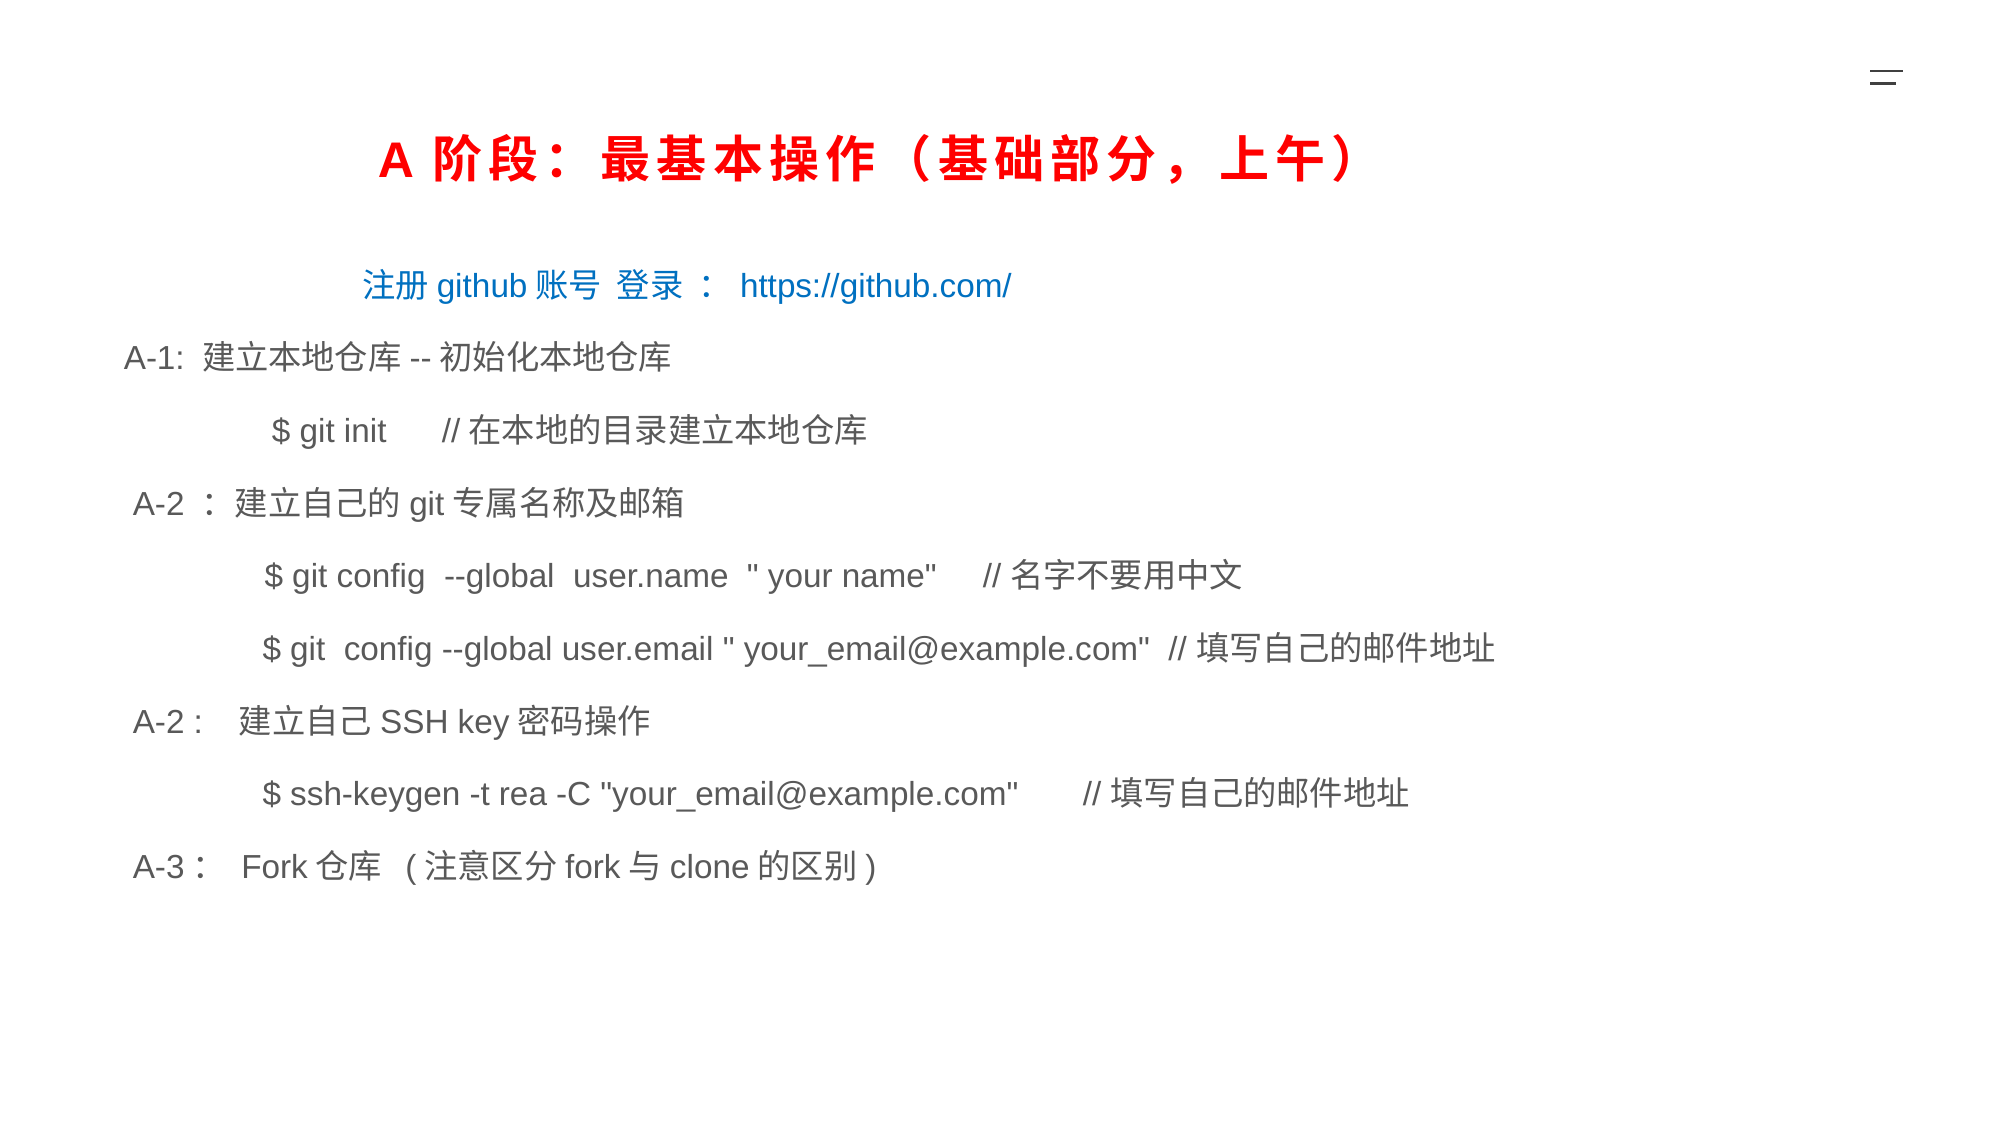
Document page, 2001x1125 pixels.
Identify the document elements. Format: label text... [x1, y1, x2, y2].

text_box A阶段：最基本操作（基础部分，上午） [99, 99, 1900, 216]
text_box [1870, 71, 1904, 84]
text_box 注册github账号 登录 ：https://github.com/ A-1: 建立本地仓库--初始化本地仓库 $ git init //在本地的目录建立本地仓库 A-2 ：建立自己的git专属名称及邮箱 $ git config --global user.name " your name" //名字不要用中文 $ git config --global user.email " your_email@example.com" //填写自己的邮件地址 A-2 : 建立自己SSH key密码操作 $ ssh-keygen -t rea -C "your_email@example.com" //填写自己的邮件地址 A-3： Fork仓库 (注意区分fork与clone的区别) [99, 244, 1900, 1026]
